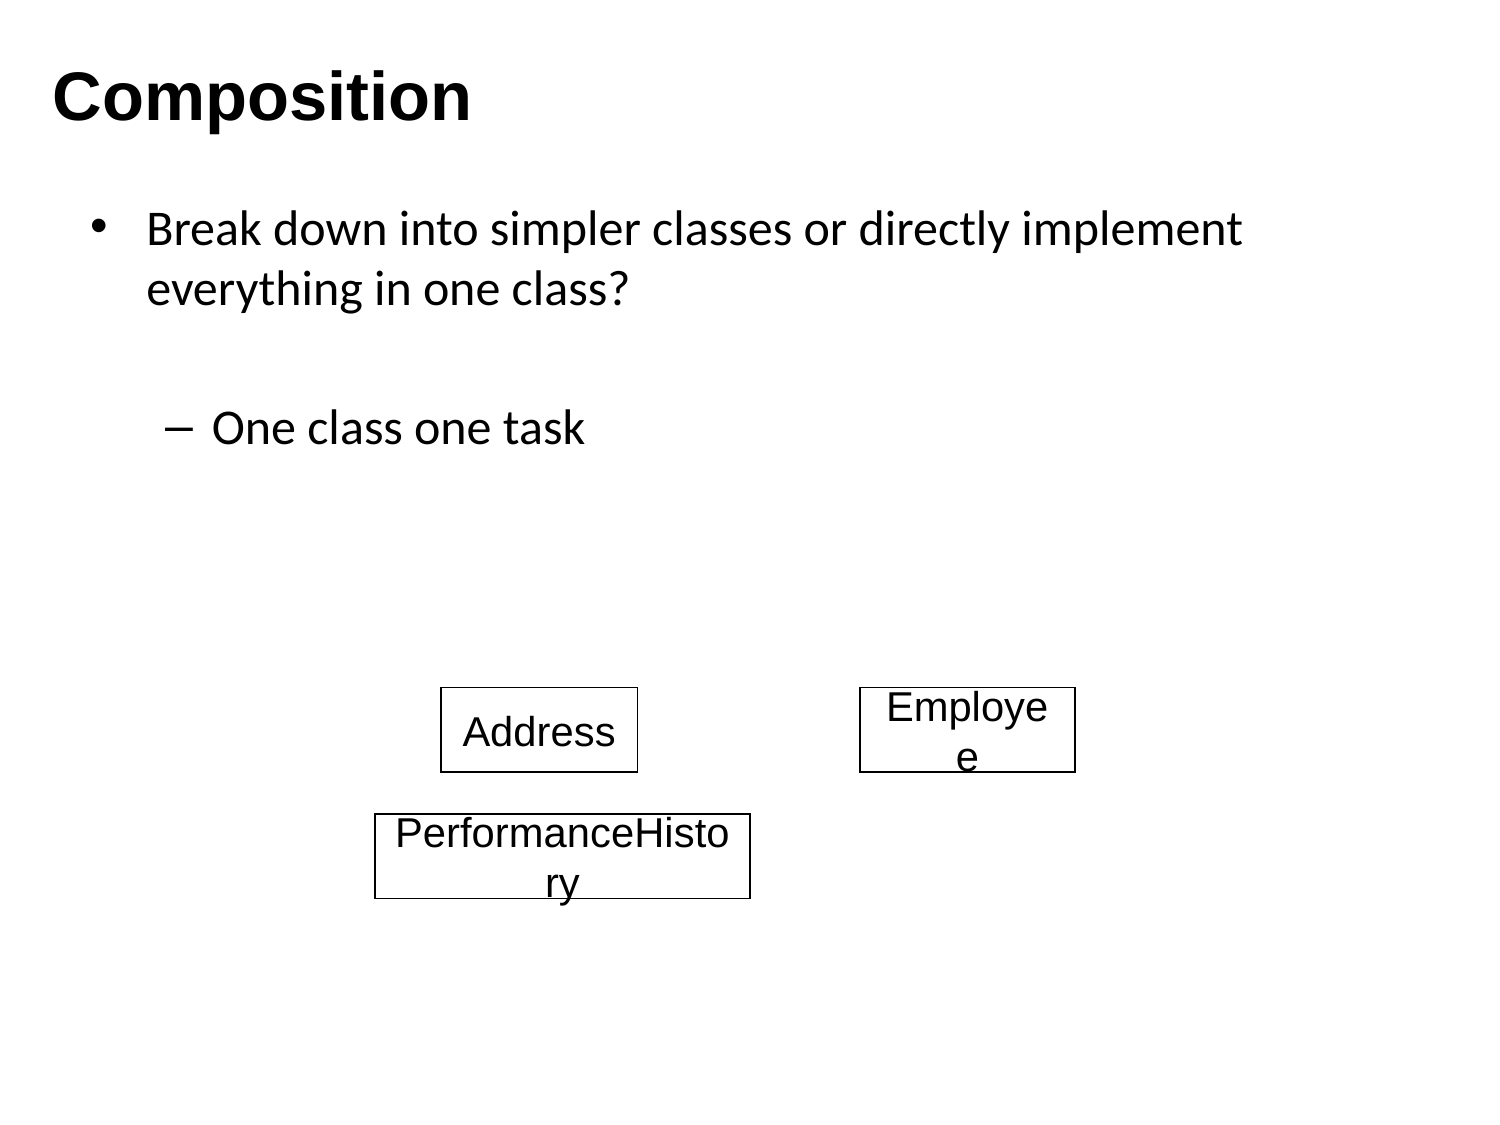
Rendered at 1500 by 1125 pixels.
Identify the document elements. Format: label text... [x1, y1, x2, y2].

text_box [374, 687, 1076, 899]
list Break down into simpler classes or directly implement everything in one class? One class one task [75, 187, 1438, 1063]
title Composition [37, 24, 1500, 162]
